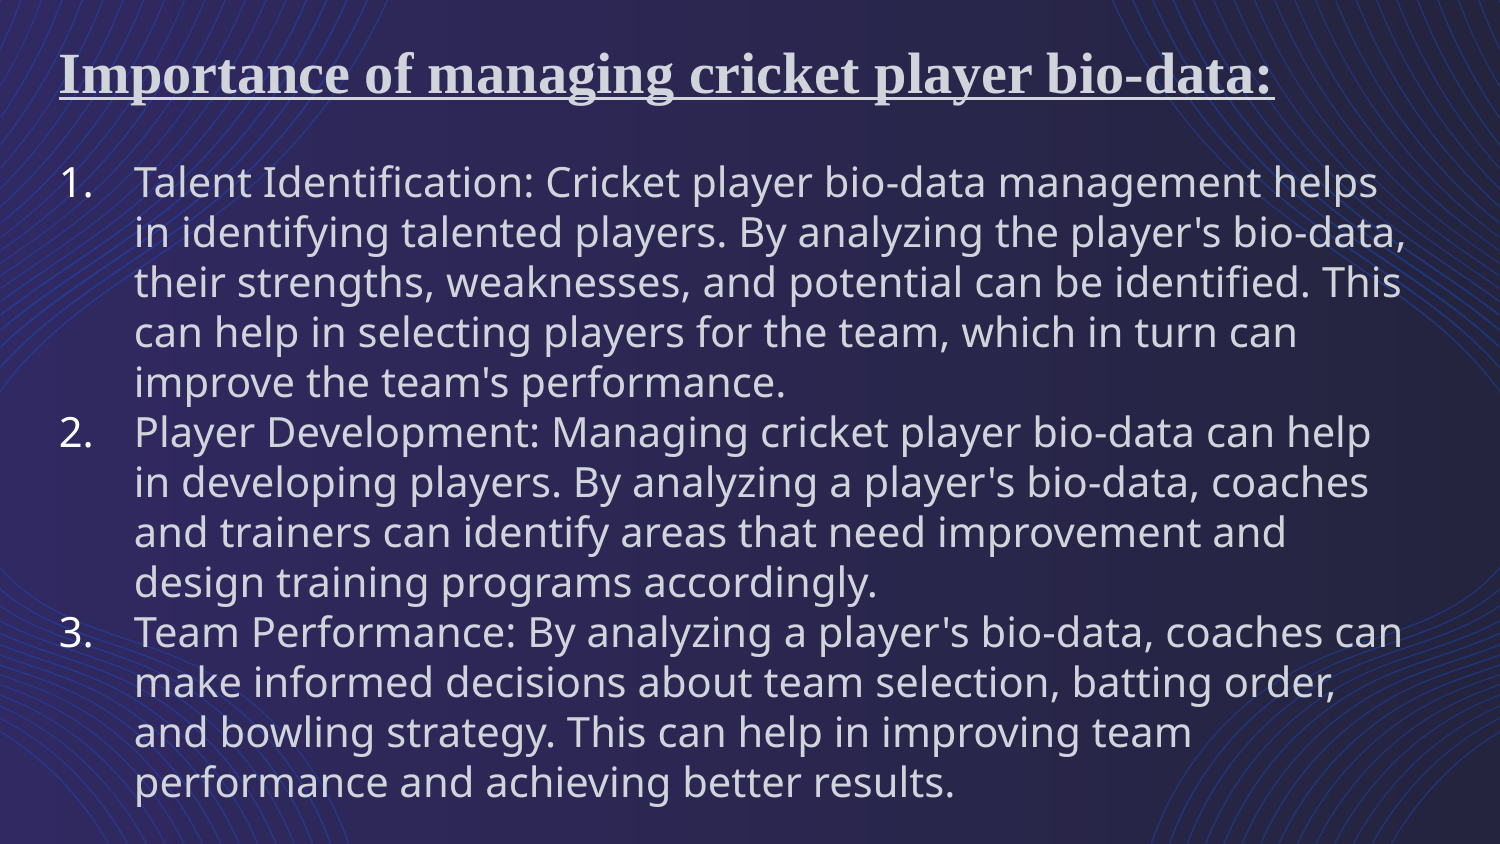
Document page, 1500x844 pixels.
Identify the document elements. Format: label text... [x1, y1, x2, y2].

text_box Importance of managing cricket player bio-data: Talent Identification: Cricket player bio-data management helps in identifying talented players. By analyzing the player's bio-data, their strengths, weaknesses, and potential can be identified. This can help in selecting players for the team, which in turn can improve the team's performance. Player Development: Managing cricket player bio-data can help in developing players. By analyzing a player's bio-data, coaches and trainers can identify areas that need improvement and design training programs accordingly. Team Performance: By analyzing a player's bio-data, coaches can make informed decisions about team selection, batting order, and bowling strategy. This can help in improving team performance and achieving better results. [44, 28, 1427, 844]
